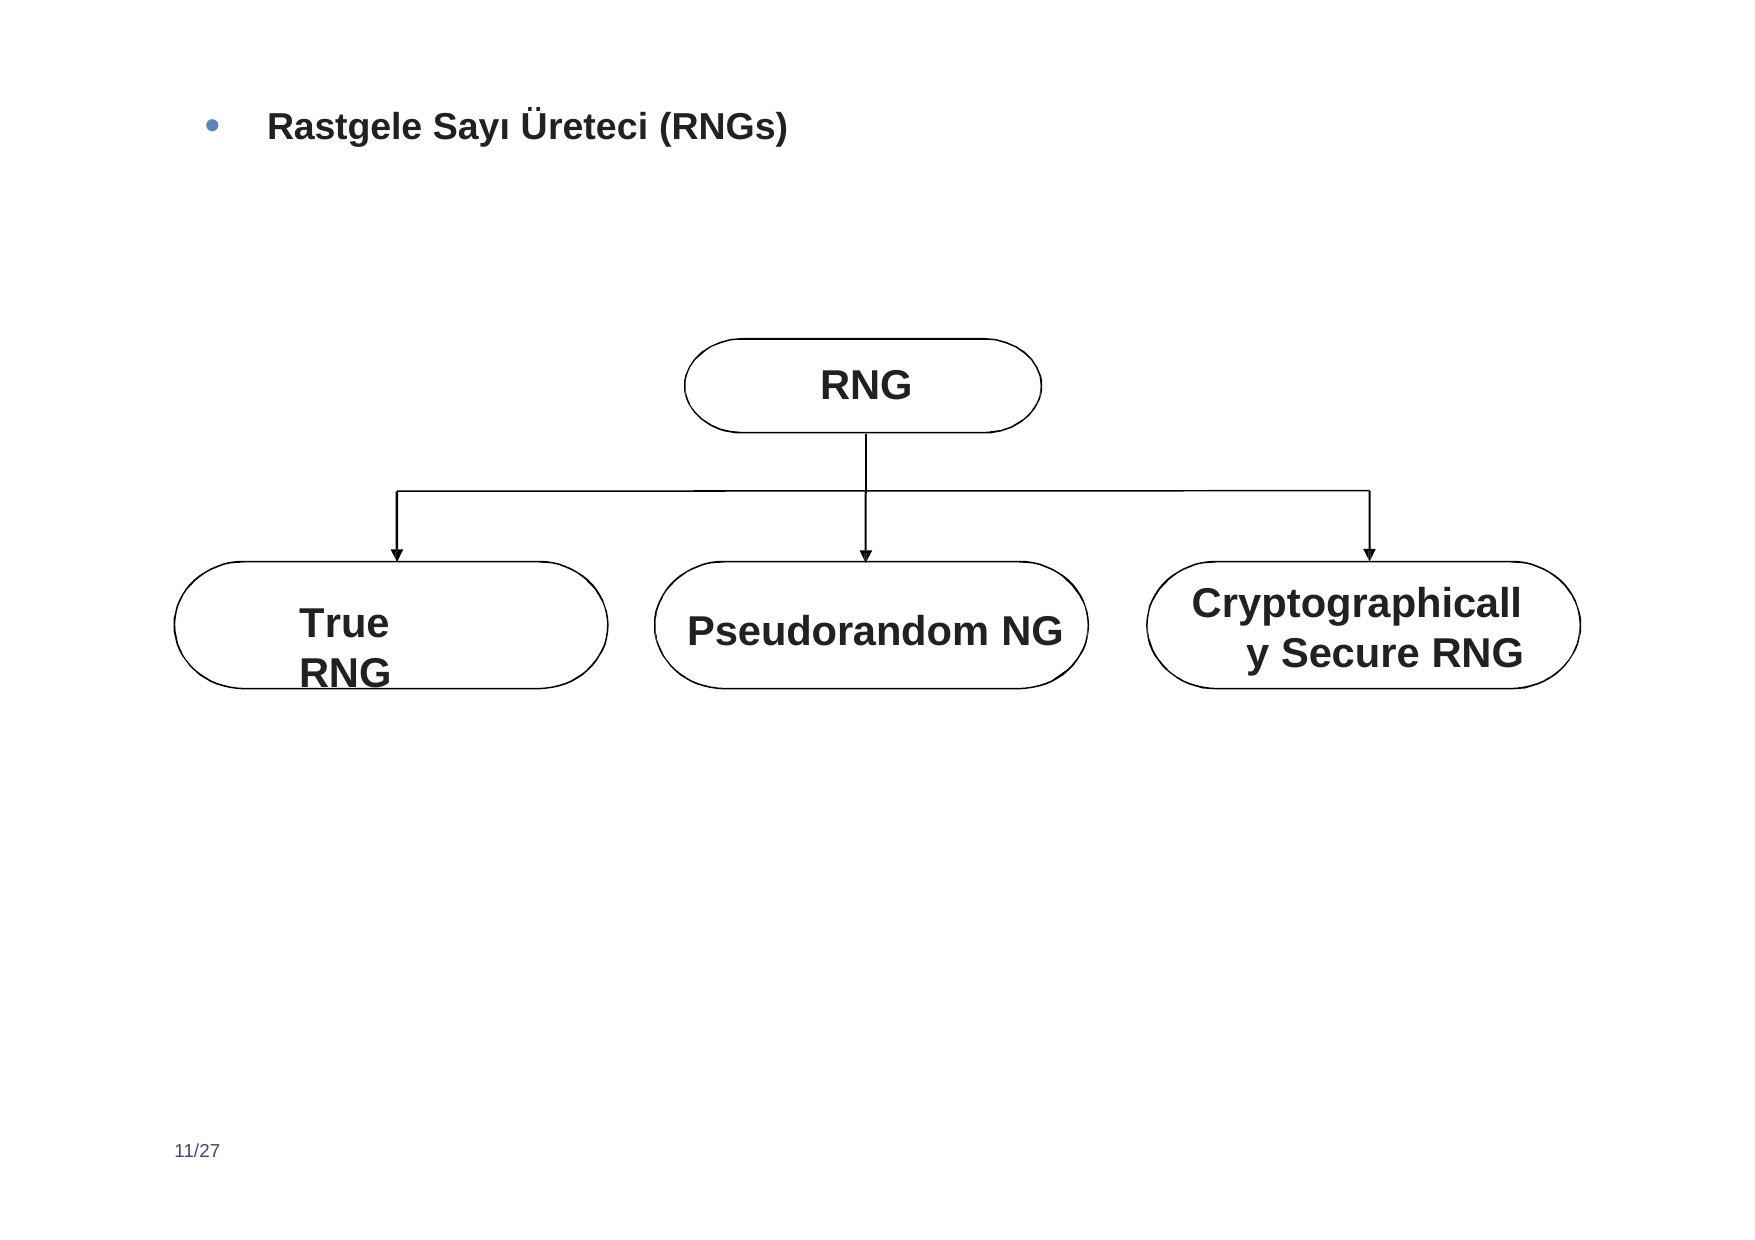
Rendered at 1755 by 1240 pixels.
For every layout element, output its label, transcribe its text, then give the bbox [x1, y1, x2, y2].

text_box Cryptographically Secure RNG [1189, 575, 1547, 678]
text_box [859, 492, 873, 560]
text_box True RNG [297, 595, 493, 647]
text_box [173, 560, 609, 690]
text_box RNG [818, 357, 915, 410]
text_box [654, 560, 1090, 690]
text_box [1146, 560, 1582, 690]
text_box Pseudorandom NG [685, 603, 1067, 656]
text_box Rastgele Sayı Üreteci (RNGs) [202, 102, 911, 159]
text_box [1363, 490, 1376, 560]
text_box [684, 337, 1043, 434]
text_box [390, 491, 404, 562]
slide_number 11/27 [170, 1139, 224, 1164]
